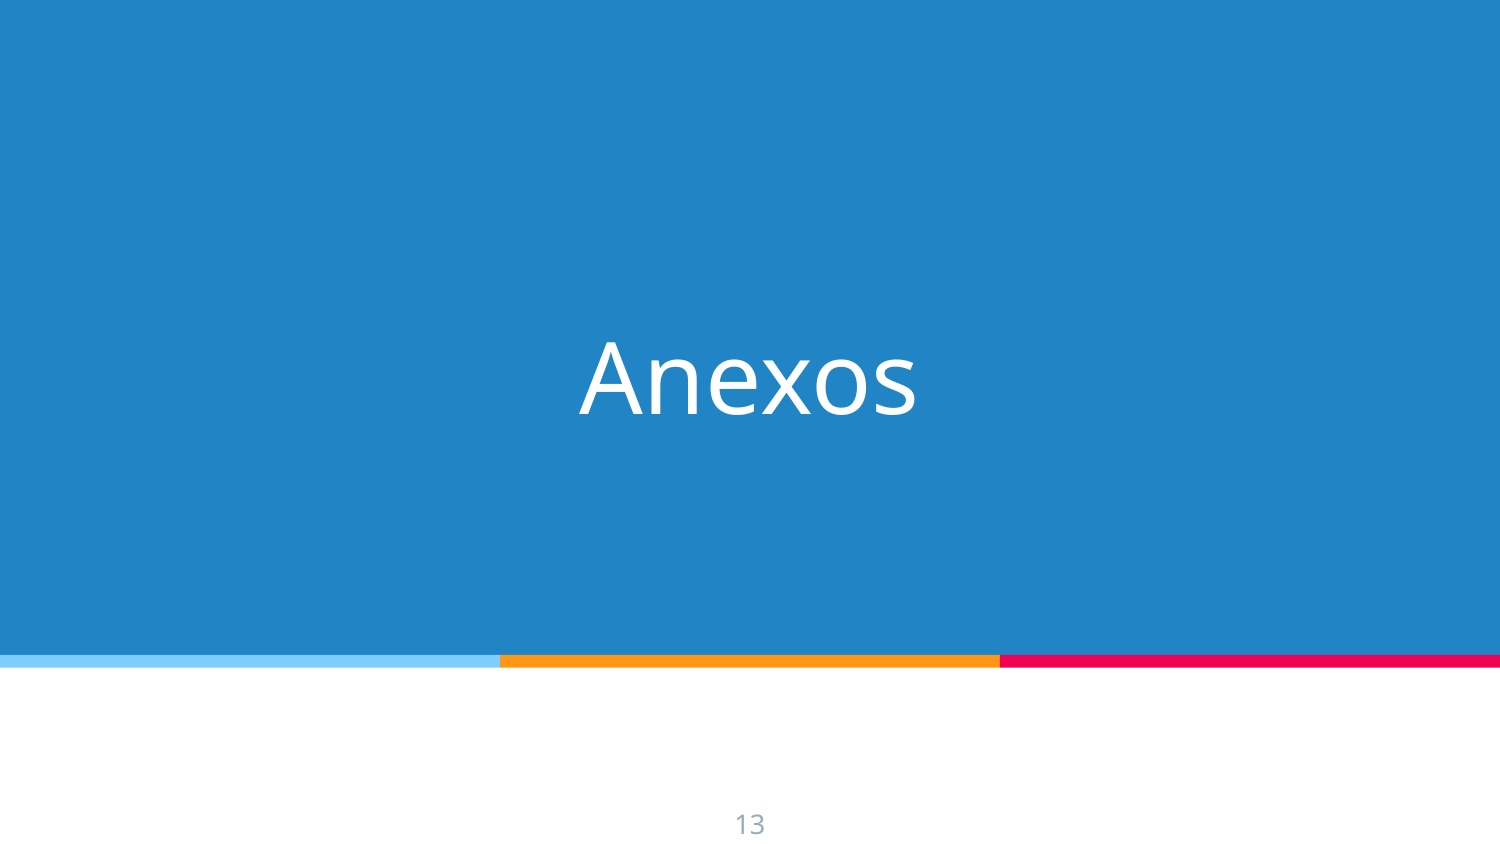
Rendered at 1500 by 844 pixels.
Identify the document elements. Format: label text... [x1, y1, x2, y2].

title Anexos [112, 259, 1388, 450]
slide_number 13 [0, 792, 1500, 844]
